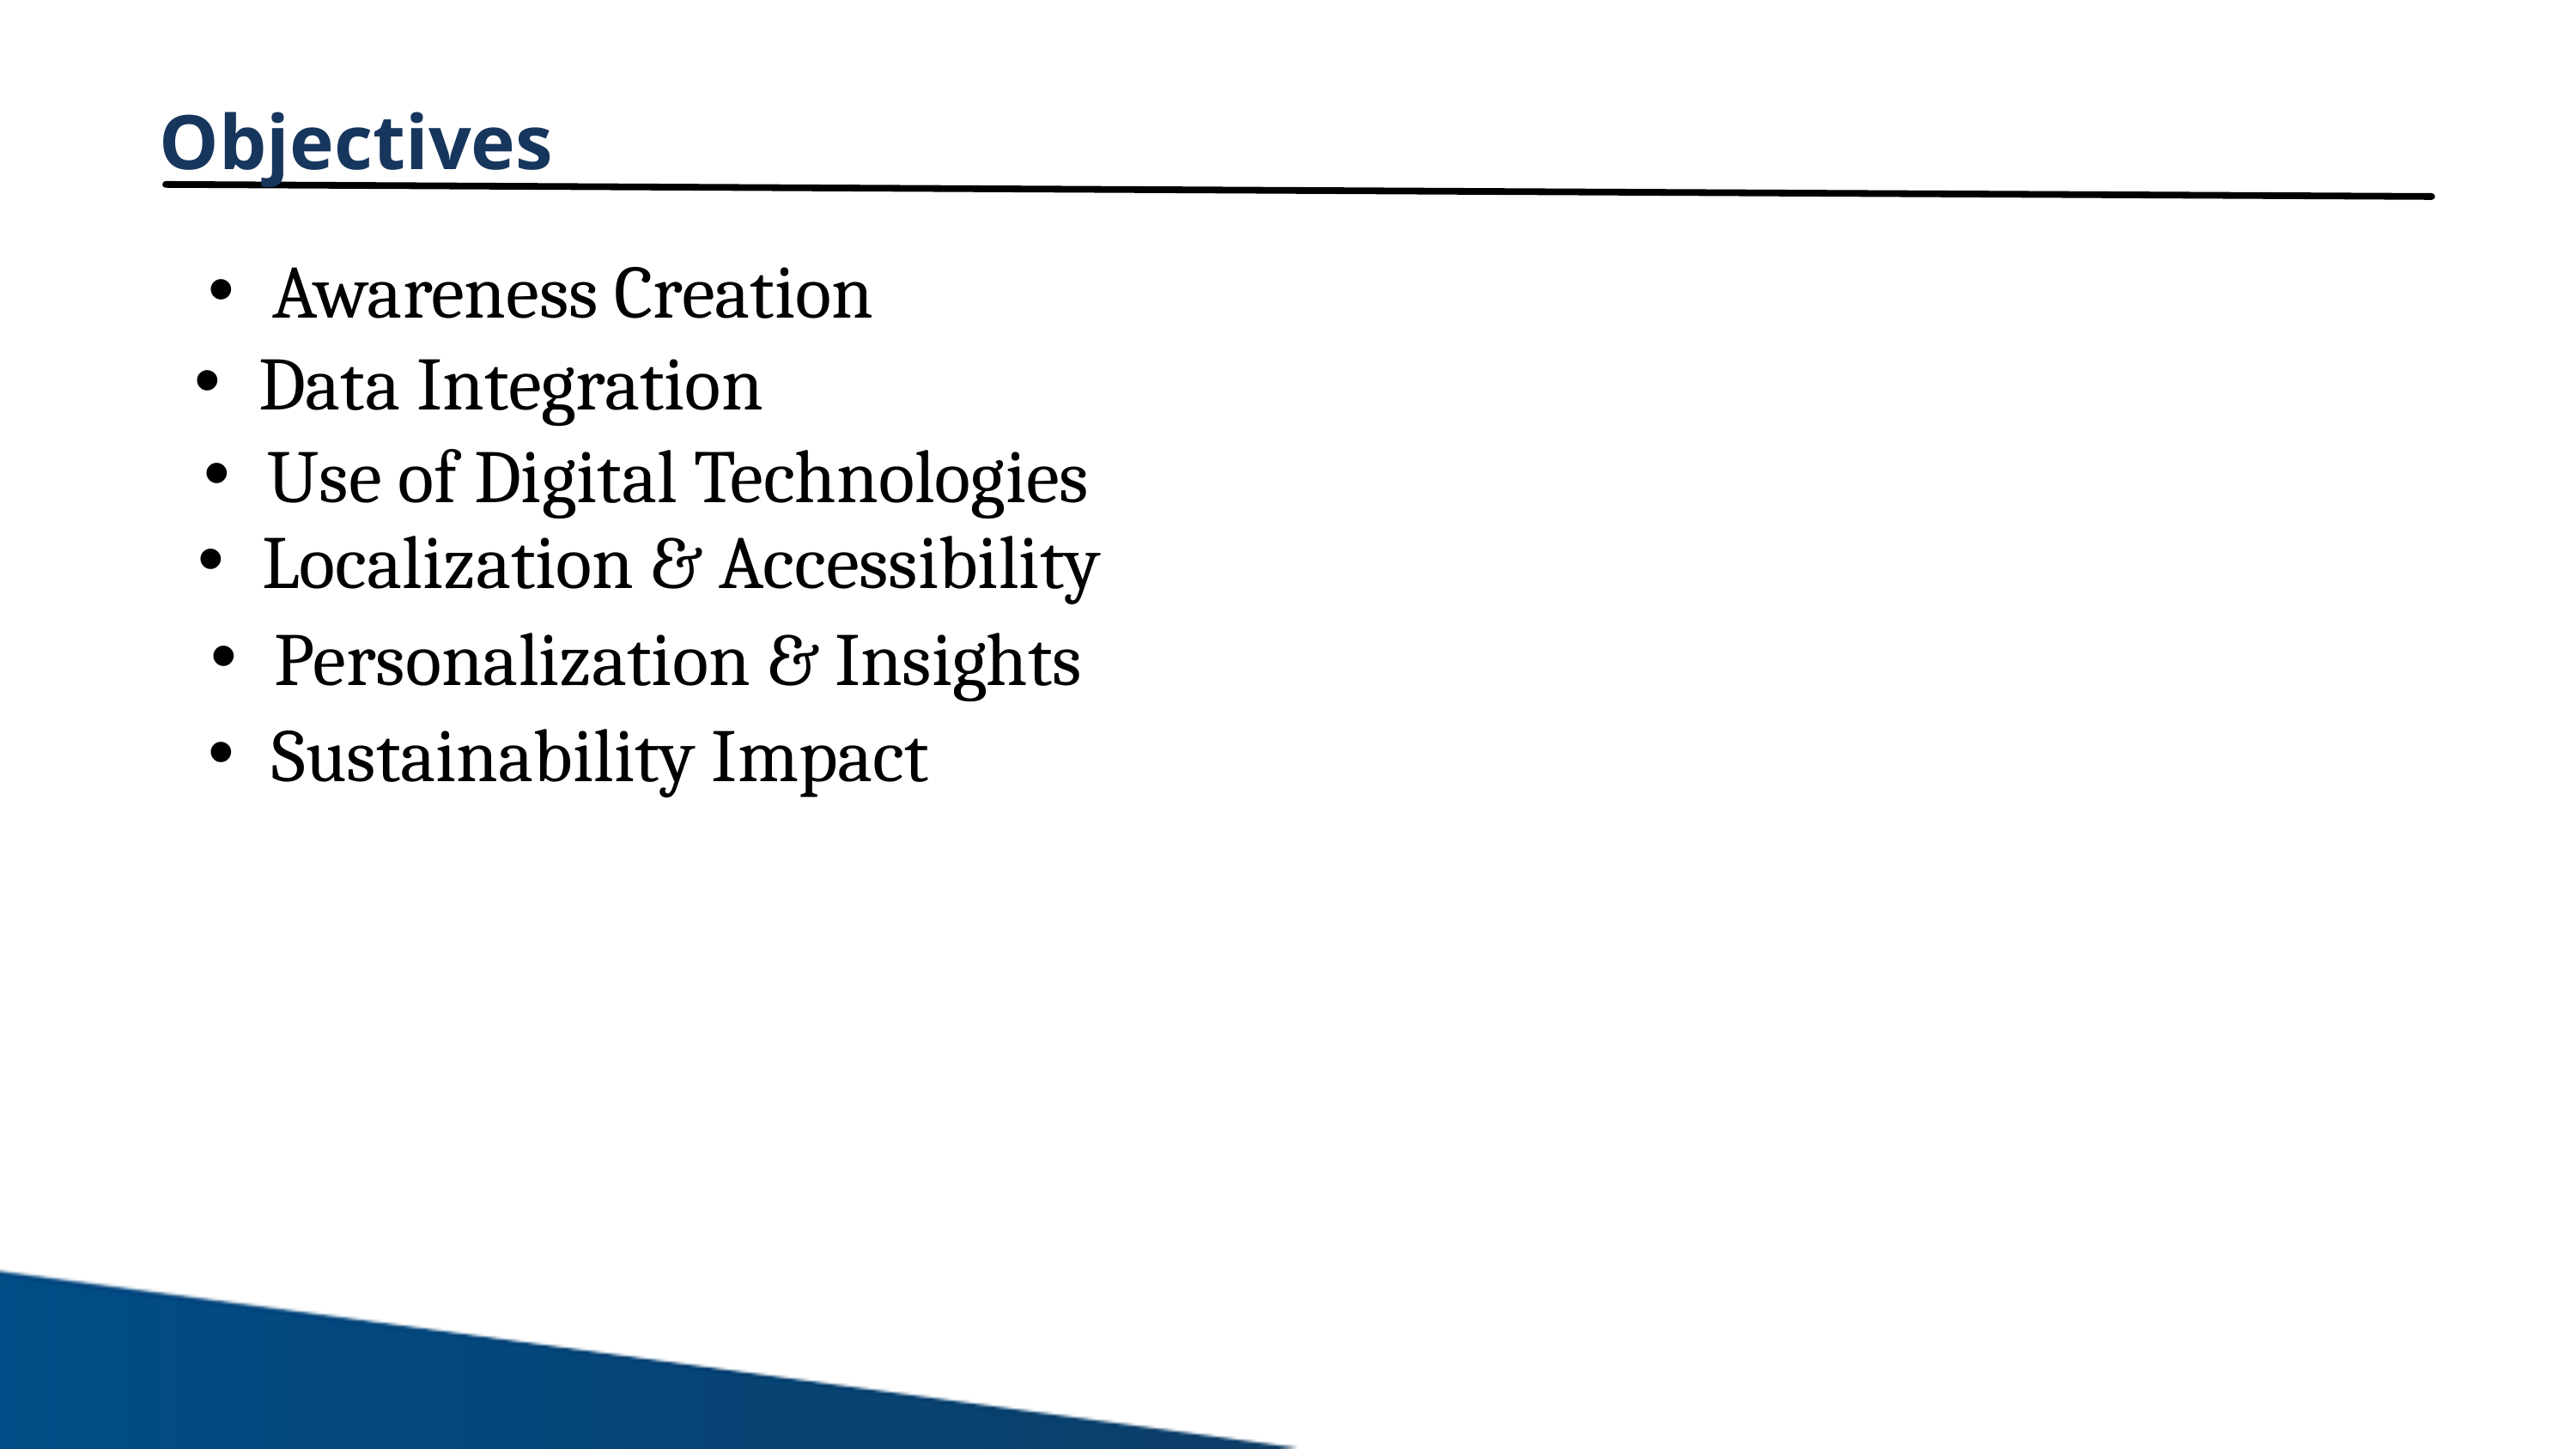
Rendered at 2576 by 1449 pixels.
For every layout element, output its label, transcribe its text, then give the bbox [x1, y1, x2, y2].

text_box Data Integration [0, 319, 1028, 425]
text_box Sustainability Impact [0, 691, 1169, 797]
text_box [159, 0, 2415, 206]
text_box Personalization & Insights [75, 595, 1155, 691]
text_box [0, 1264, 2576, 1449]
text_box Localization & Accessibility [76, 498, 1177, 603]
text_box Awareness Creation [0, 227, 1143, 334]
text_box Use of Digital Technologies [64, 412, 1165, 518]
